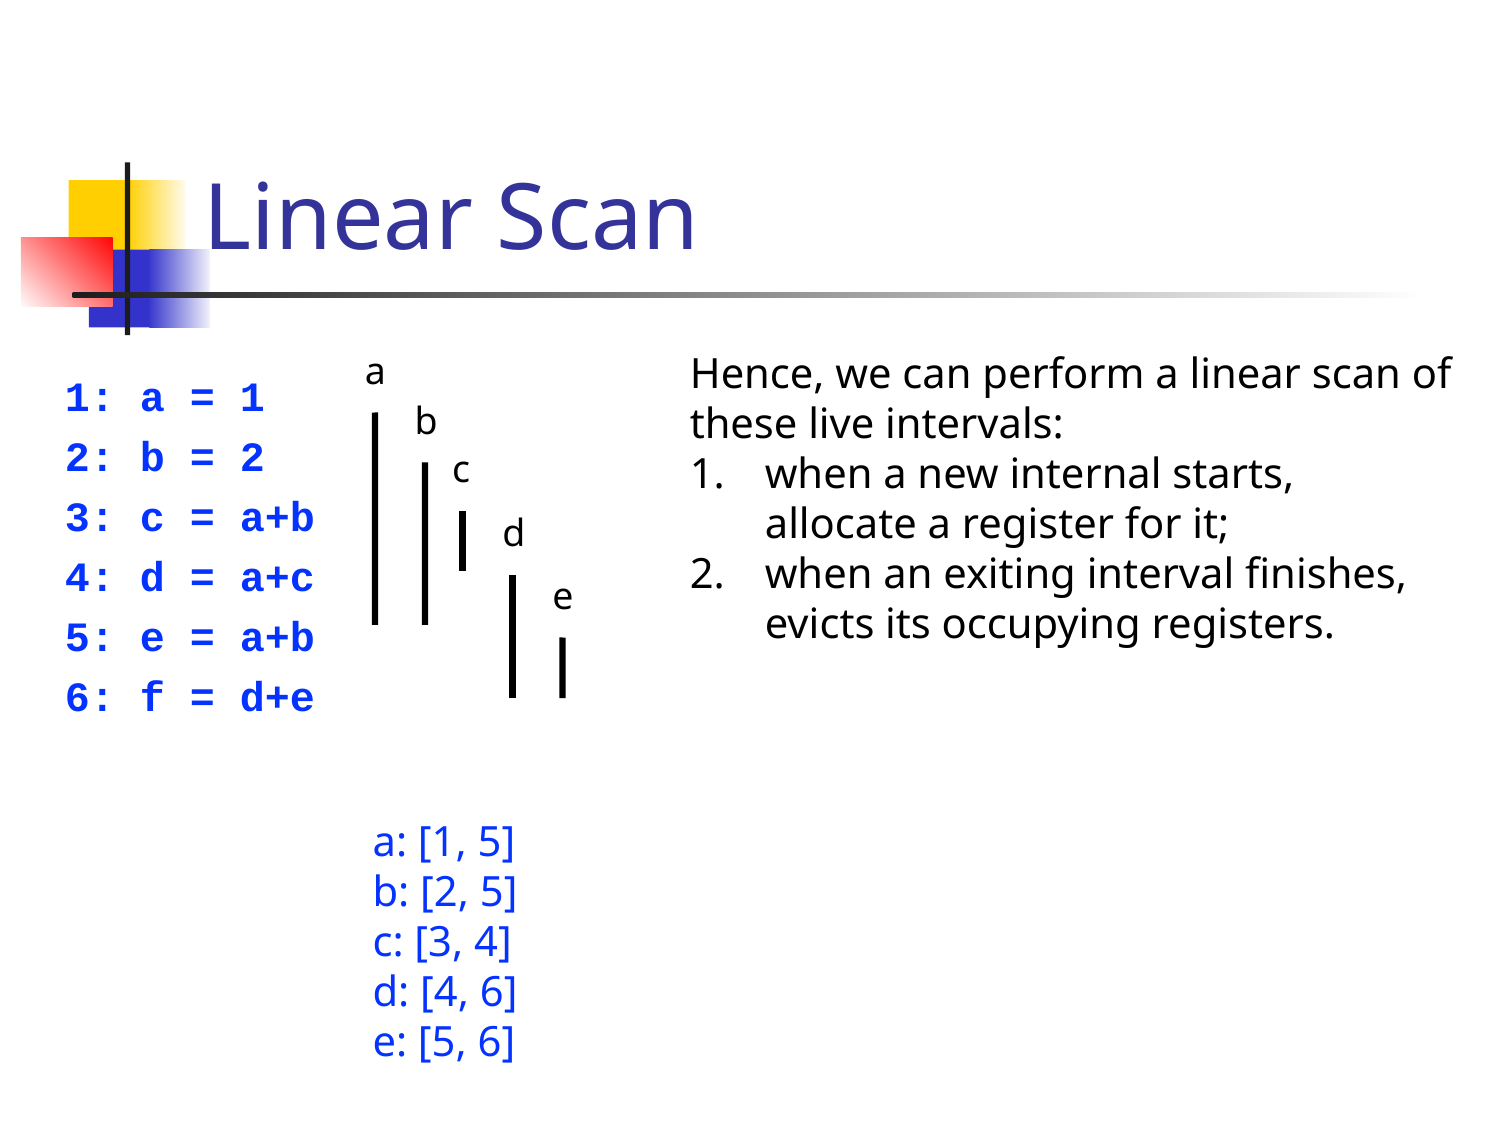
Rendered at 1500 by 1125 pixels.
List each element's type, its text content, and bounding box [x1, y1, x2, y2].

text_box b [399, 389, 475, 450]
text_box e [537, 564, 613, 625]
text_box a: [1, 5] b: [2, 5] c: [3, 4] d: [4, 6] e: [5, 6] [357, 807, 1150, 1073]
text_box c [437, 437, 513, 498]
text_box 1: a = 1 2: b = 2 3: c = a+b 4: d = a+c 5: e = a+b 6: f = d+e [49, 362, 363, 728]
text_box d [487, 501, 563, 562]
text_box a [349, 339, 425, 400]
text_box Hence, we can perform a linear scan of these live intervals: when a new internal starts, allocate a register for it; when an exiting interval finishes, evicts its occupying registers. [674, 339, 1468, 655]
title Linear Scan [188, 35, 1468, 275]
